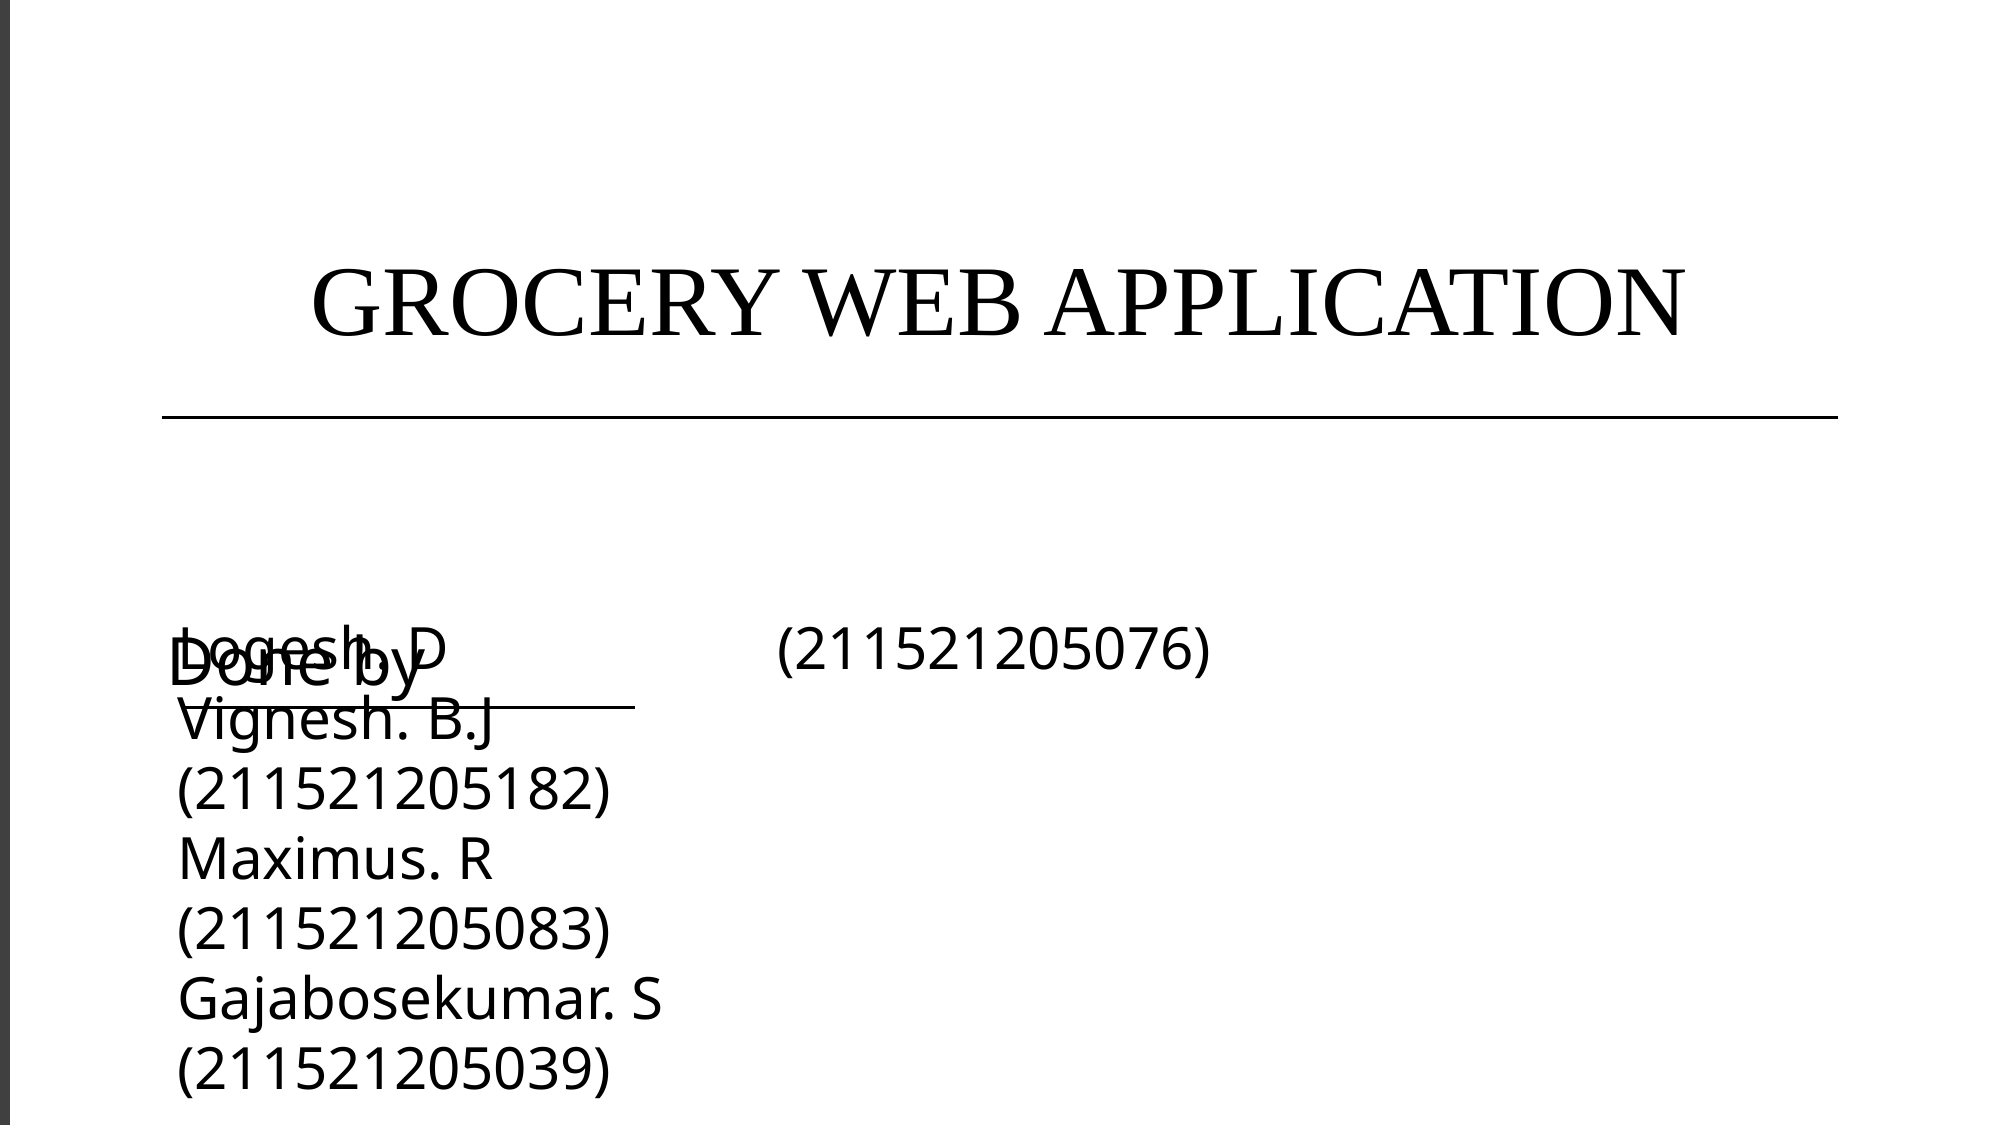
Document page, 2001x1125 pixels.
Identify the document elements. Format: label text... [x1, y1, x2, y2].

text_box Done by [151, 611, 441, 707]
text_box Logesh. D (211521205076) Vignesh. B.J (211521205182) Maximus. R (211521205083) Gajabosekumar. S (211521205039) [162, 604, 1283, 1109]
text_box GROCERY WEB APPLICATION [295, 227, 1704, 363]
